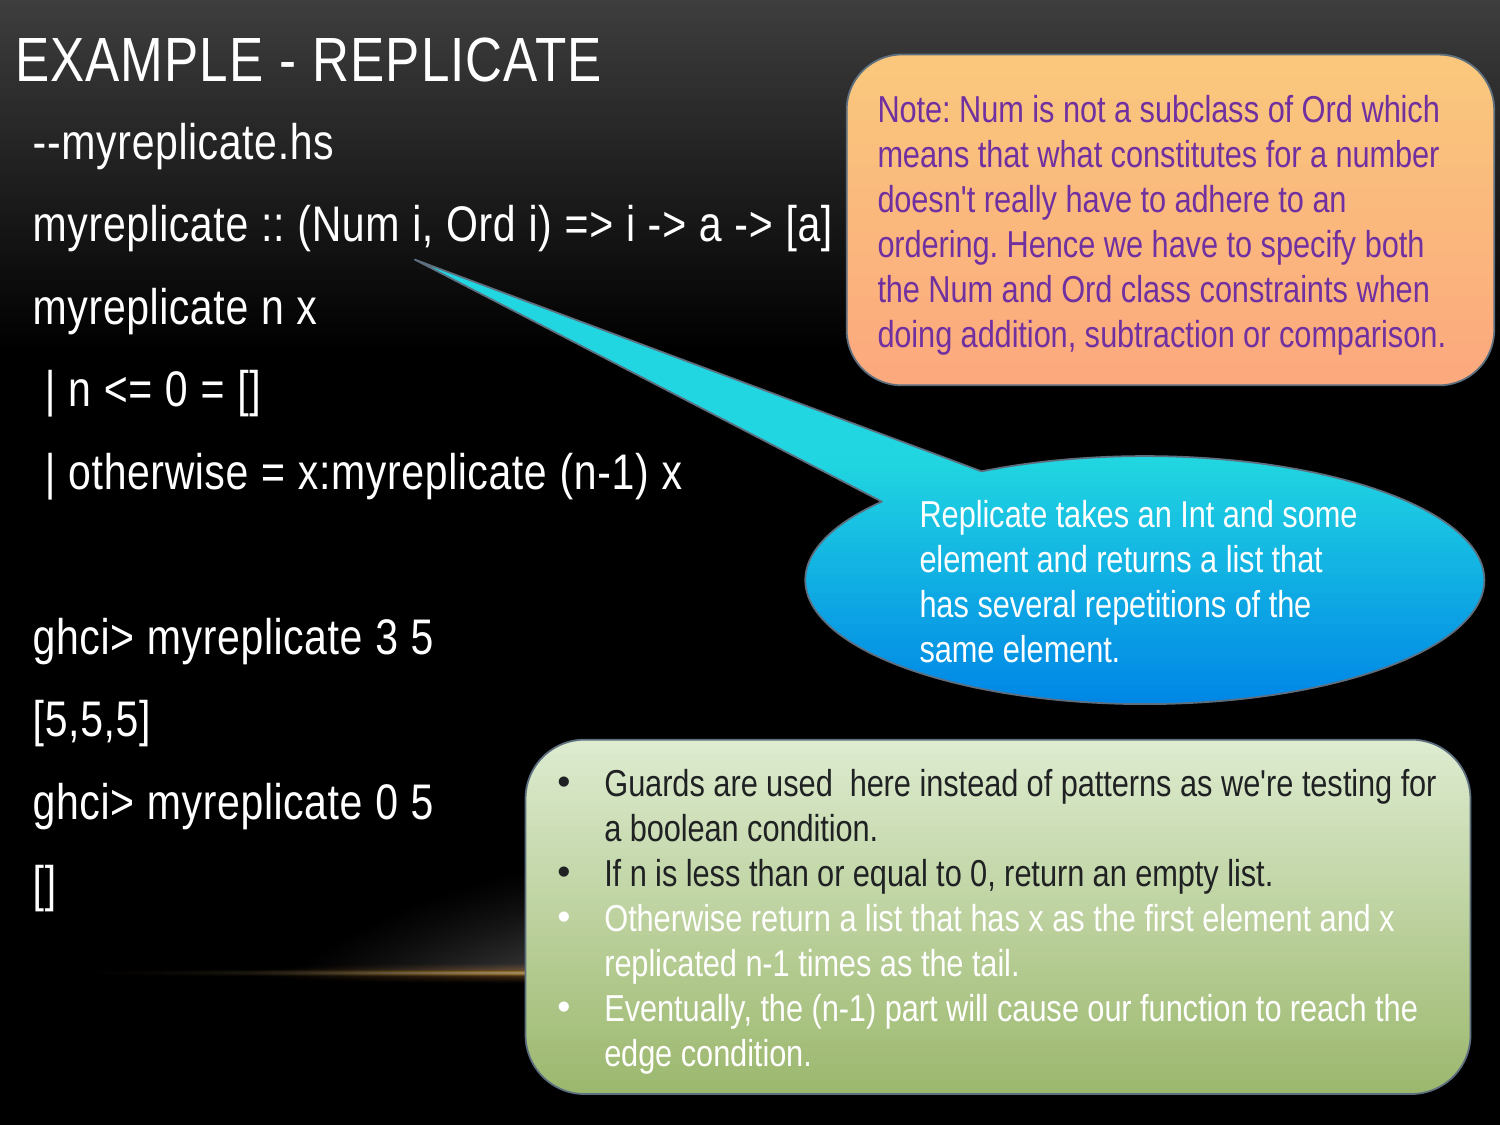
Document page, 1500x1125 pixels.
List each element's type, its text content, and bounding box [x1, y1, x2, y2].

picture [0, 0, 1500, 1125]
text_box Replicate takes an Int and some element and returns a list that has several repetitions of the same element. [414, 258, 1486, 706]
list --myreplicate.hs myreplicate :: (Num i, Ord i) => i -> a -> [a] myreplicate n x | n <= 0 = [] | otherwise = x:myreplicate (n-1) x ghci> myreplicate 3 5 [5,5,5] ghci> myreplicate 0 5 [] [17, 101, 1483, 1106]
title Example - replicate [0, 0, 1300, 102]
text_box Guards are used here instead of patterns as we're testing for a boolean condition. If n is less than or equal to 0, return an empty list. Otherwise return a list that has x as the first element and x replicated n-1 times as the tail. Eventually, the (n-1) part will cause our function to reach the edge condition. [524, 738, 1472, 1095]
text_box Note: Num is not a subclass of Ord which means that what constitutes for a number doesn't really have to adhere to an ordering. Hence we have to specify both the Num and Ord class constraints when doing addition, subtraction or comparison. [845, 53, 1496, 387]
